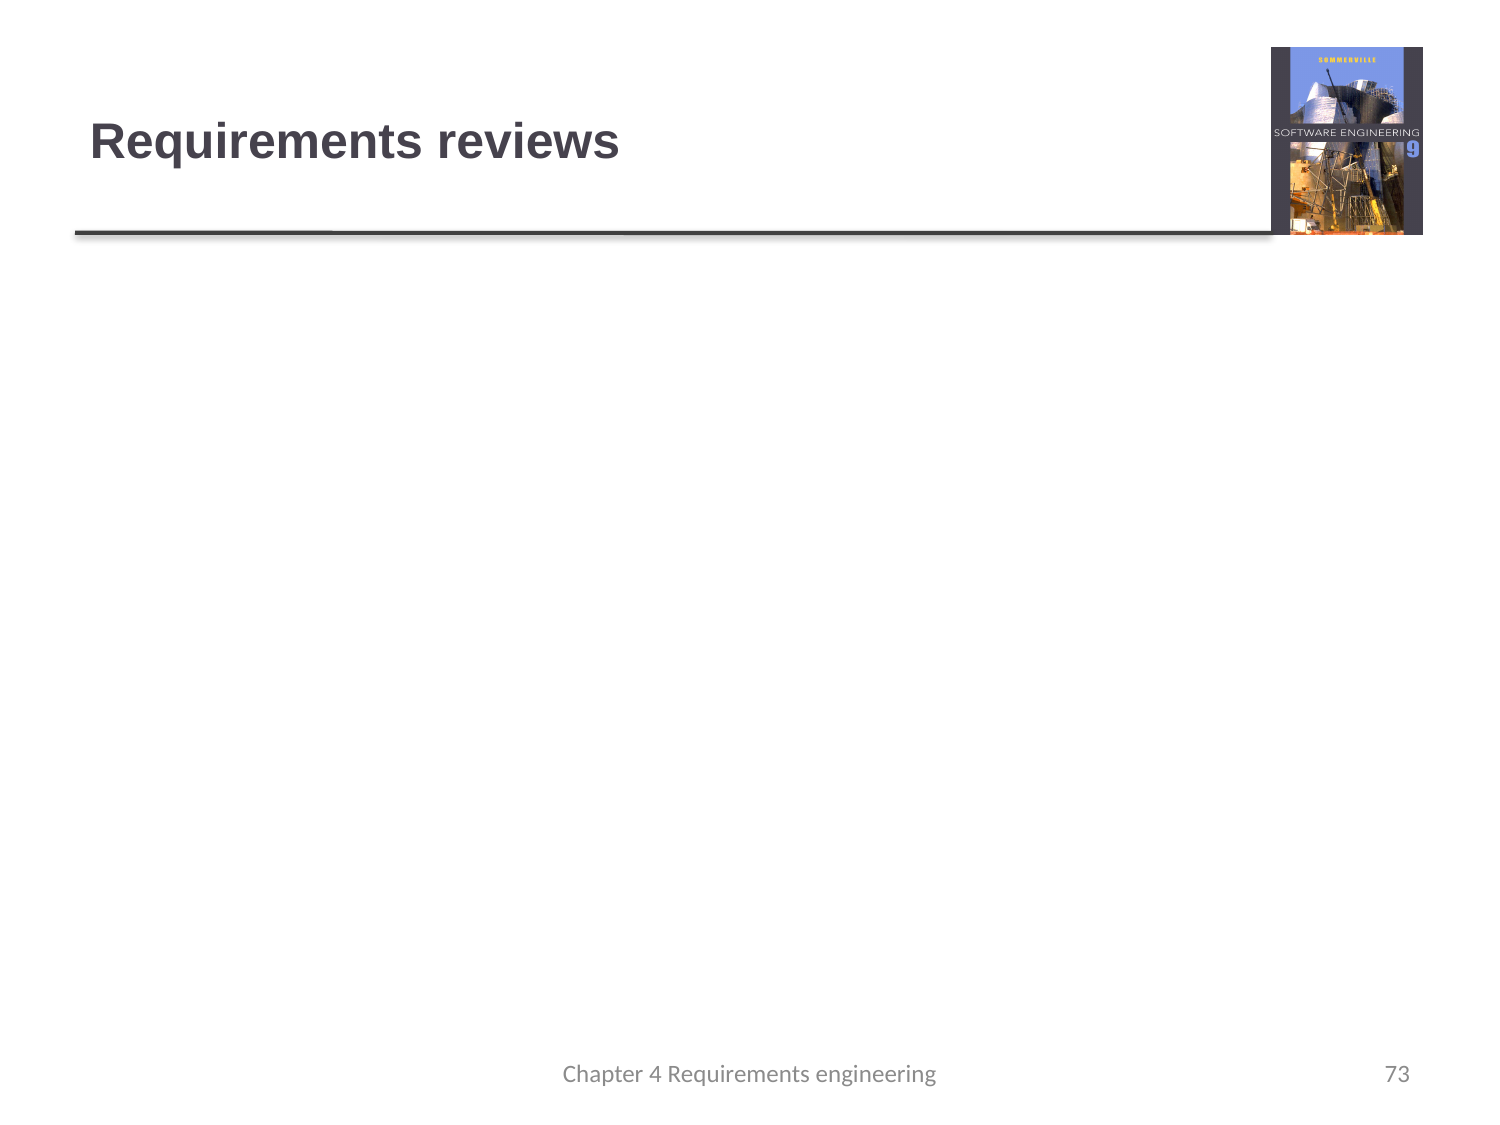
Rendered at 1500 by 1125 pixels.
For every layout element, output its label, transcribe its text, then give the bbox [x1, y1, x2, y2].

title Requirements reviews [74, 44, 1272, 233]
picture [1272, 47, 1423, 235]
slide_number 73 [1074, 1042, 1425, 1103]
footer Chapter 4 Requirements engineering [512, 1042, 988, 1103]
